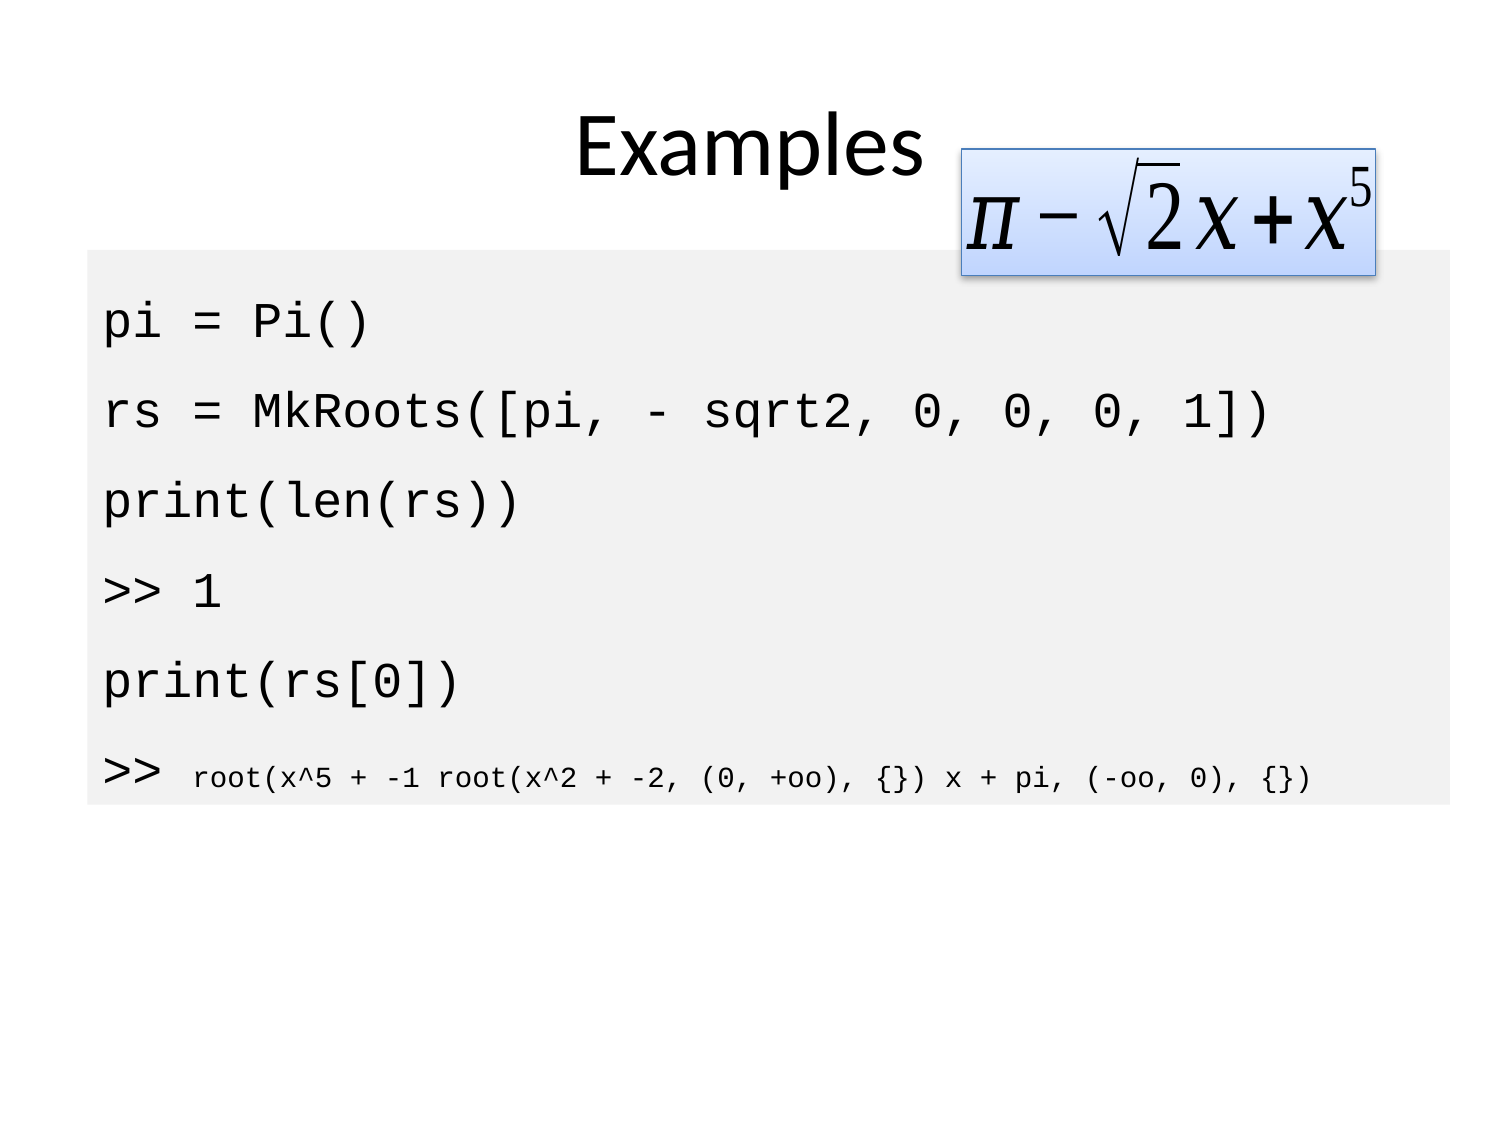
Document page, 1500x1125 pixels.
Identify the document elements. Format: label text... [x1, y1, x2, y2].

title Examples [75, 45, 1425, 233]
text_box pi = Pi() rs = MkRoots([pi, - sqrt2, 0, 0, 0, 1]) print(len(rs)) >> 1 print(rs[0]) >> root(x^5 + -1 root(x^2 + -2, (0, +oo), {}) x + pi, (-oo, 0), {}) [87, 249, 1450, 805]
